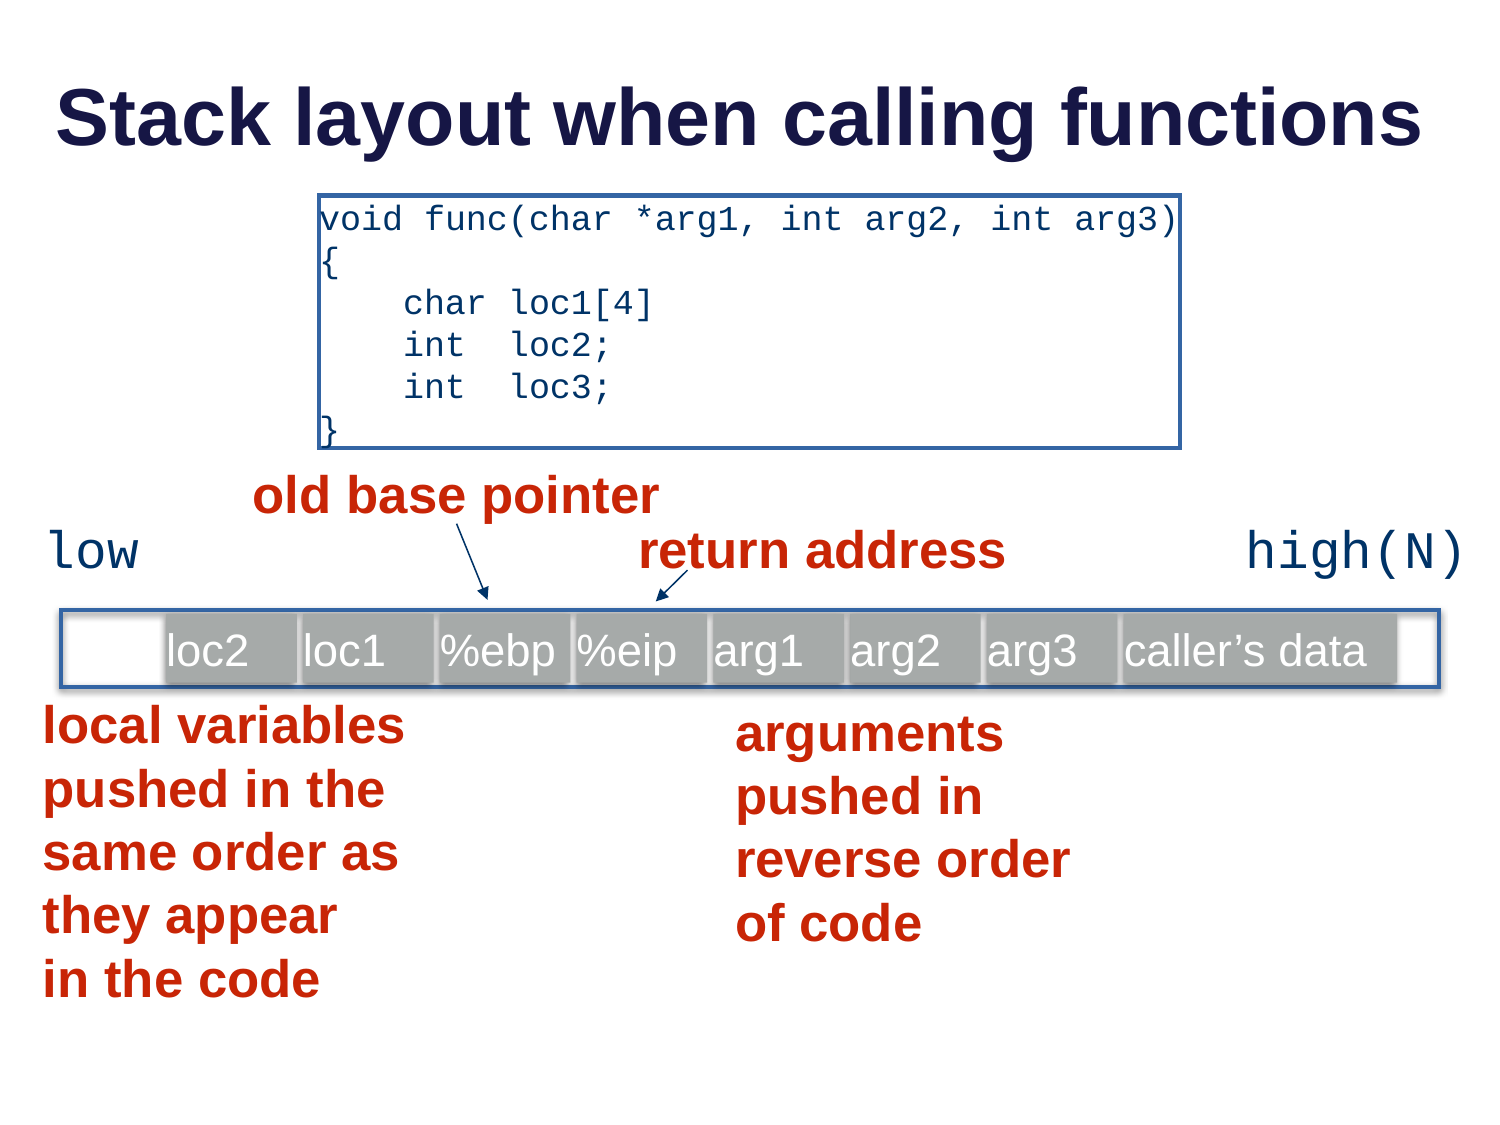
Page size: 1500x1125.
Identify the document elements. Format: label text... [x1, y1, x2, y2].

text_box loc2 [166, 613, 297, 683]
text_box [655, 569, 688, 602]
text_box old base pointer [252, 460, 661, 524]
text_box %eip [576, 613, 708, 683]
text_box … [101, 600, 159, 667]
text_box return address [638, 515, 1008, 579]
text_box local variables pushed in the same order as they appear in the code [42, 691, 407, 1008]
title Stack layout when calling functions [40, 20, 1479, 170]
text_box arg3 [986, 613, 1118, 683]
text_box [456, 523, 488, 601]
text_box loc1 [303, 613, 434, 683]
text_box void func(char *arg1, int arg2, int arg3) { char loc1[4] int loc2; int loc3; } [319, 195, 1181, 448]
text_box low [37, 509, 146, 585]
text_box arg2 [850, 613, 981, 683]
text_box %ebp [439, 613, 571, 683]
text_box caller’s data [1123, 613, 1398, 683]
text_box high(N) [1239, 509, 1474, 585]
text_box arguments pushed in reverse order of code [735, 698, 1072, 952]
text_box arg1 [713, 613, 844, 683]
text_box [60, 609, 1440, 687]
